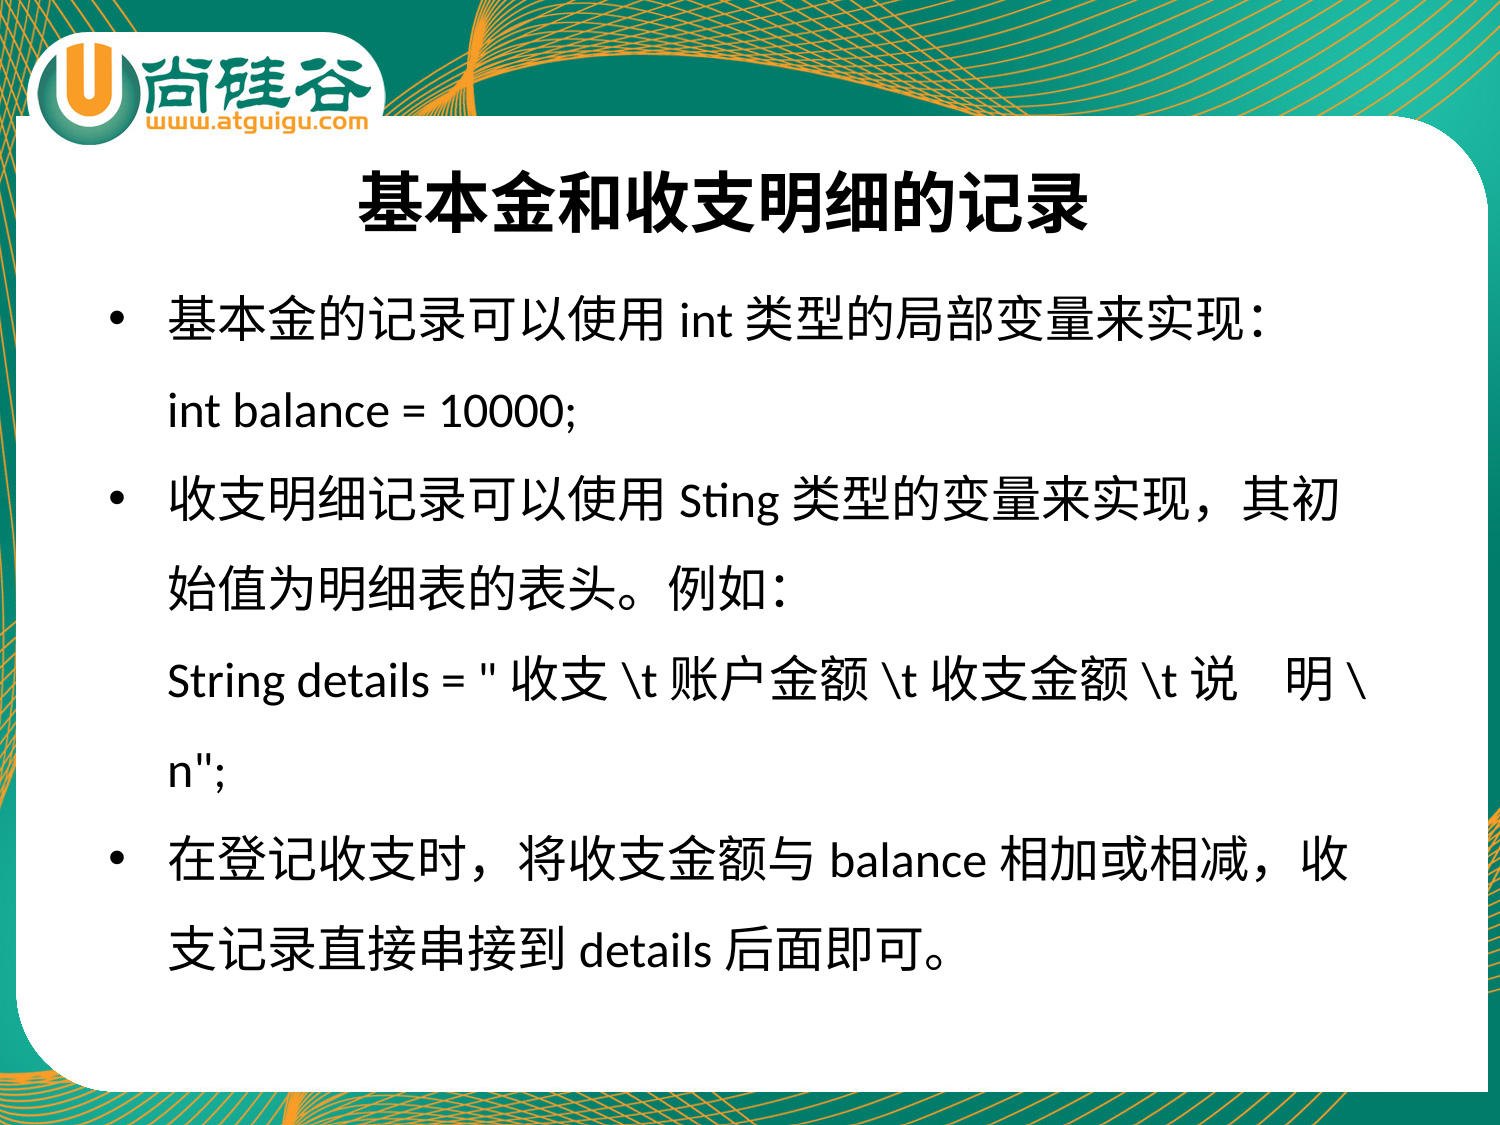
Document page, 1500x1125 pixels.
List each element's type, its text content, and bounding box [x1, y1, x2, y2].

text_box 基本金的记录可以使用int类型的局部变量来实现： int balance = 10000; 收支明细记录可以使用Sting类型的变量来实现，其初始值为明细表的表头。例如： String details = "收支\t账户金额\t收支金额\t说 明\n"; 在登记收支时，将收支金额与balance相加或相减，收支记录直接串接到details后面即可。 [93, 249, 1383, 985]
picture [0, 0, 1500, 1125]
text_box 基本金和收支明细的记录 [100, 153, 1348, 249]
